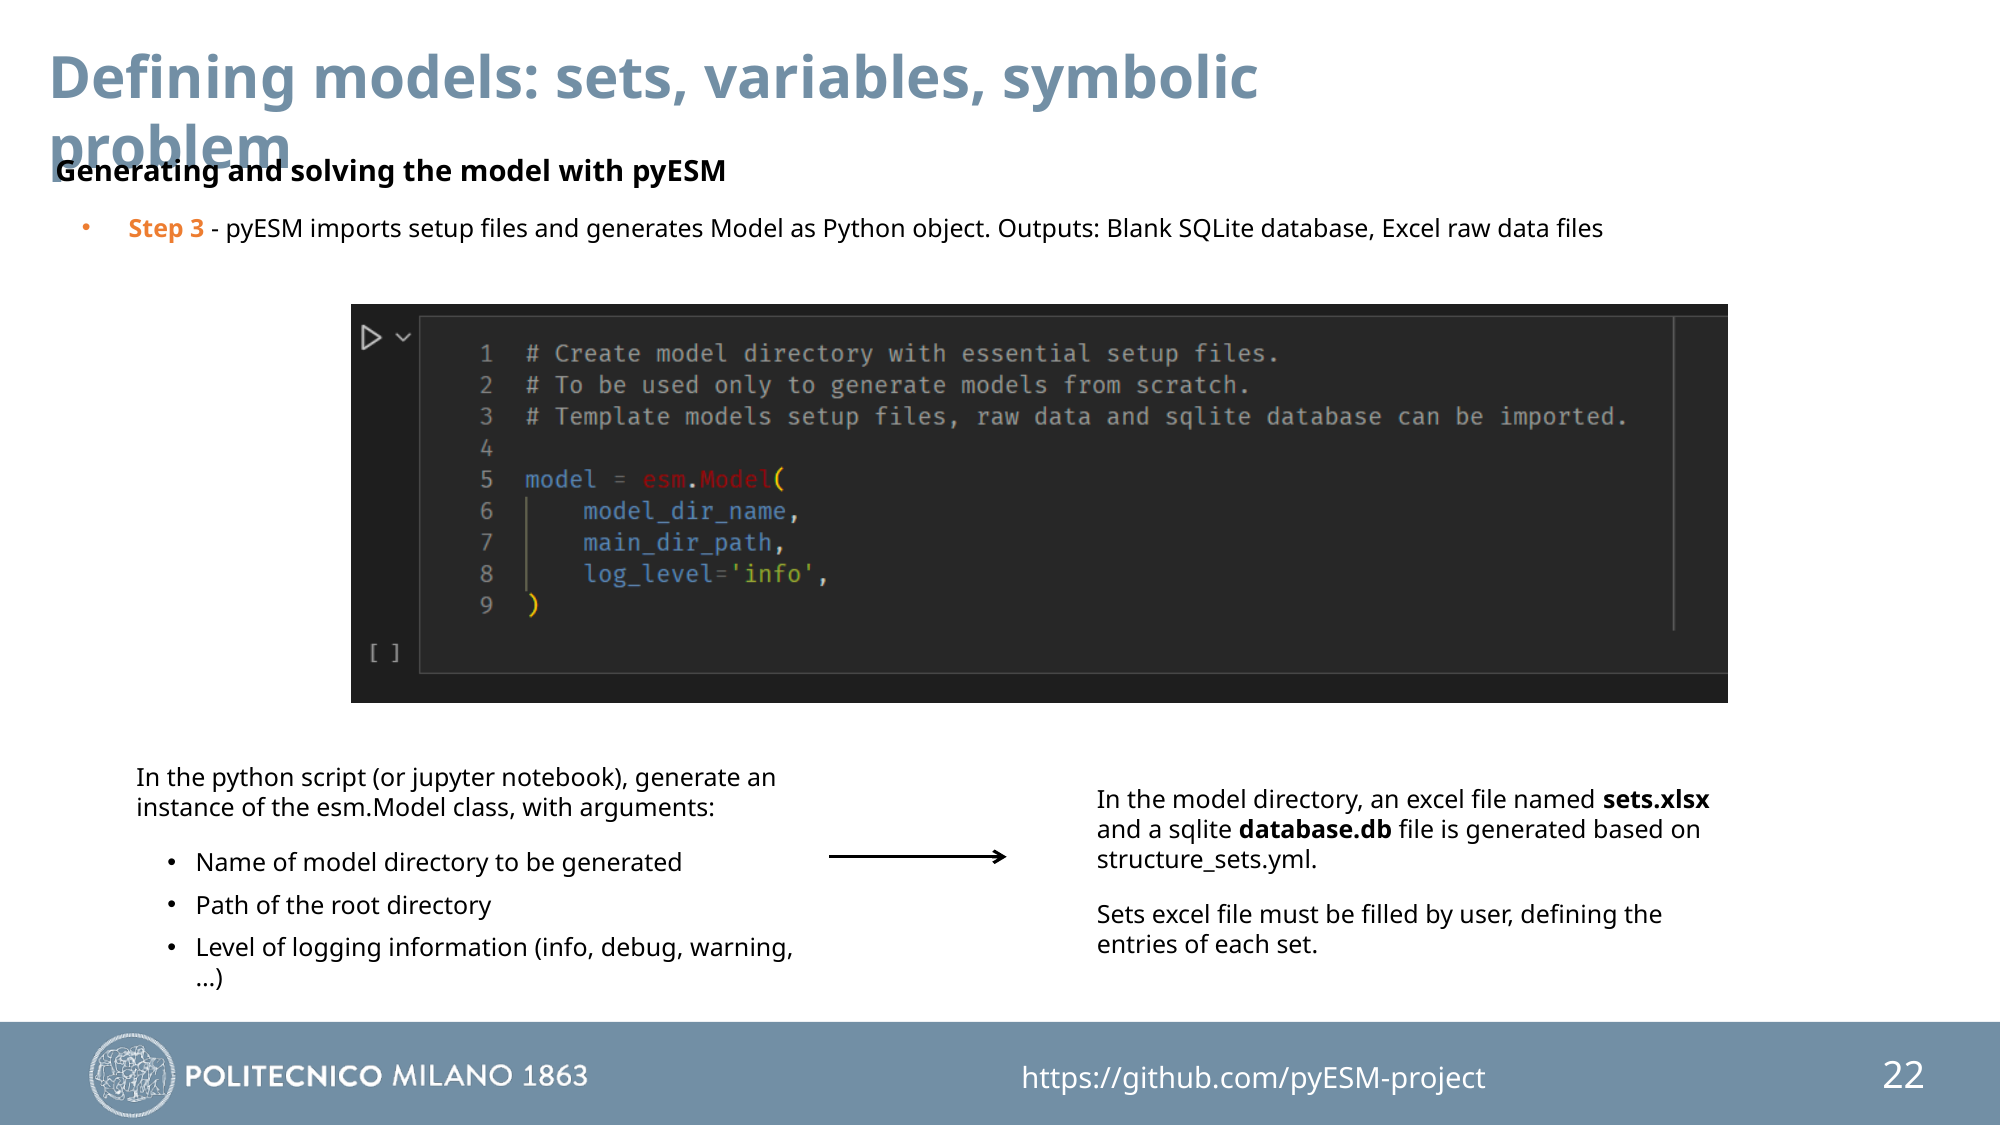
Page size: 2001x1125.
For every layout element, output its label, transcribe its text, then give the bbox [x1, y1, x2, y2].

text_box Defining models: sets, variables, symbolic problem [33, 33, 1491, 188]
picture [83, 1027, 595, 1122]
text_box https://github.com/pyESM-project [1006, 1052, 1865, 1103]
picture [351, 304, 1728, 703]
text_box Generating and solving the model with pyESM Step 3 - pyESM imports setup files and generates Model as Python object. Outputs: Blank SQLite database, Excel raw data files [40, 144, 1929, 250]
text_box In the model directory, an excel file named sets.xlsx and a sqlite database.db file is generated based on structure_sets.yml. Sets excel file must be filled by user, defining the entries of each set. [1082, 776, 1753, 966]
text_box In the python script (or jupyter notebook), generate an instance of the esm.Model class, with arguments: Name of model directory to be generated Path of the root directory Level of logging information (info, debug, warning, …) [121, 754, 831, 999]
